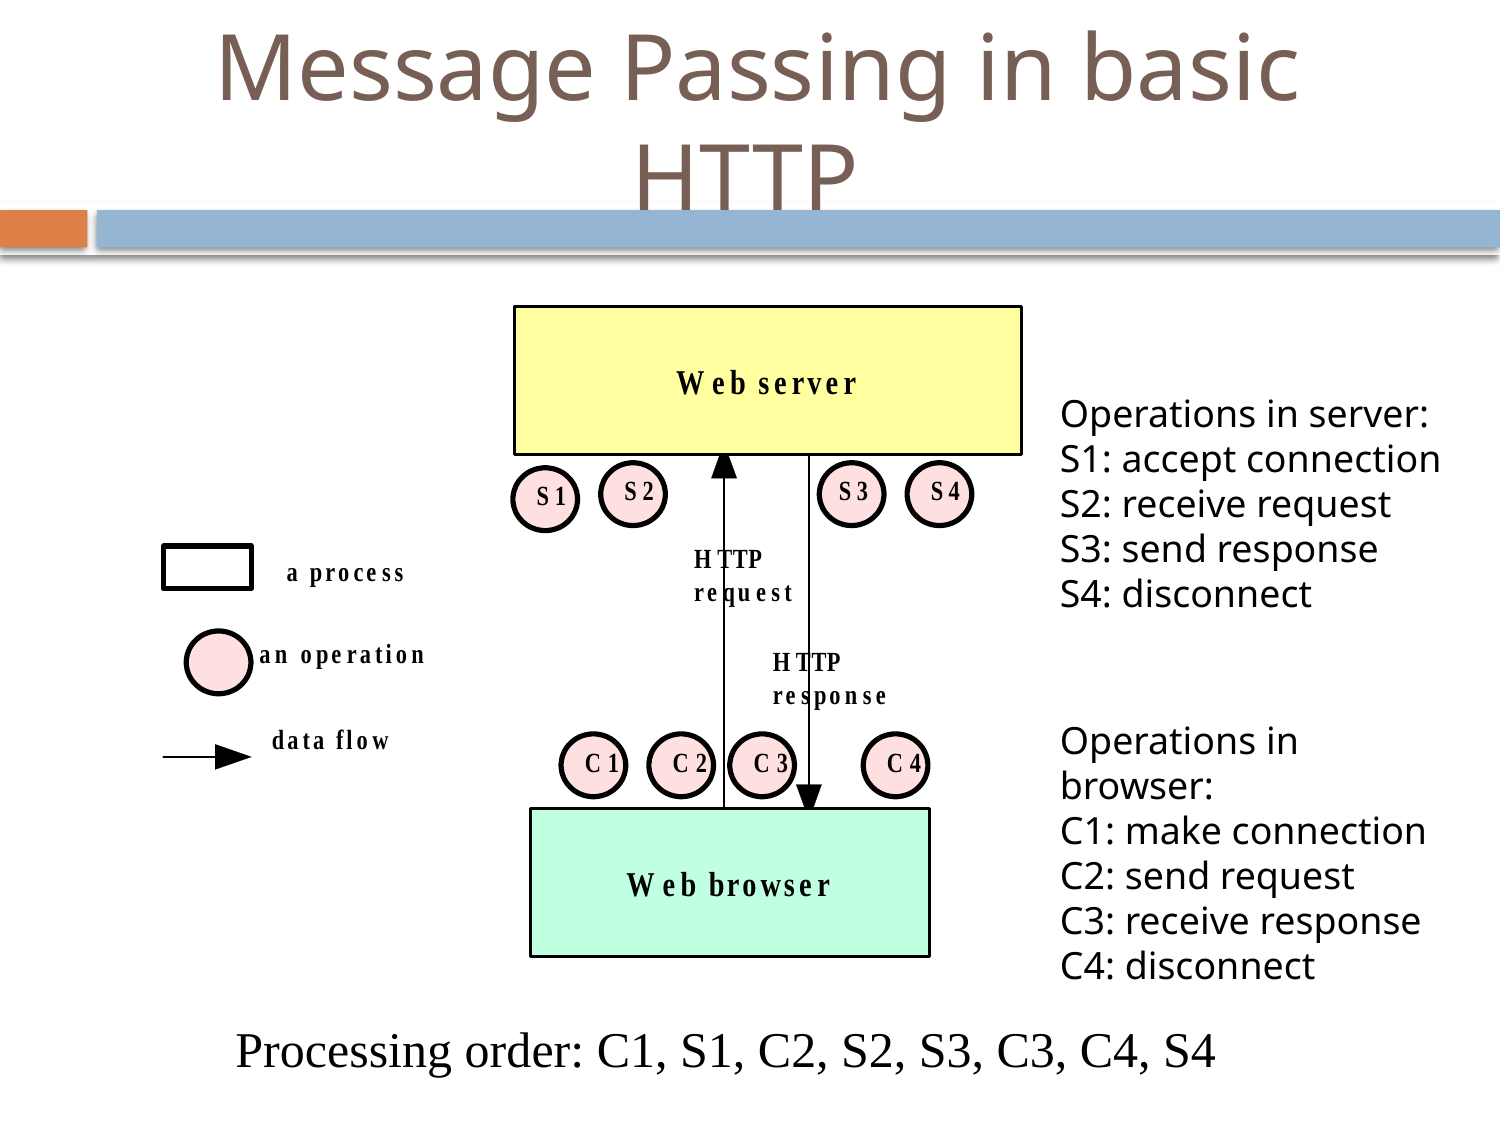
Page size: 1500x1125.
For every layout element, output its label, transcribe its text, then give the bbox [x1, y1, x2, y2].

title Message Passing in basic HTTP [88, 37, 1426, 200]
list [150, 293, 1424, 969]
text_box Operations in server: S1: accept connection S2: receive request S3: send response S4: disconnect [1430, 382, 1459, 713]
text_box Operations in browser: C1: make connection C2: send request C3: receive response C4: disconnect [1045, 709, 1447, 995]
text_box Processing order: C1, S1, C2, S2, S3, C3, C4, S4 [220, 1009, 1393, 1085]
